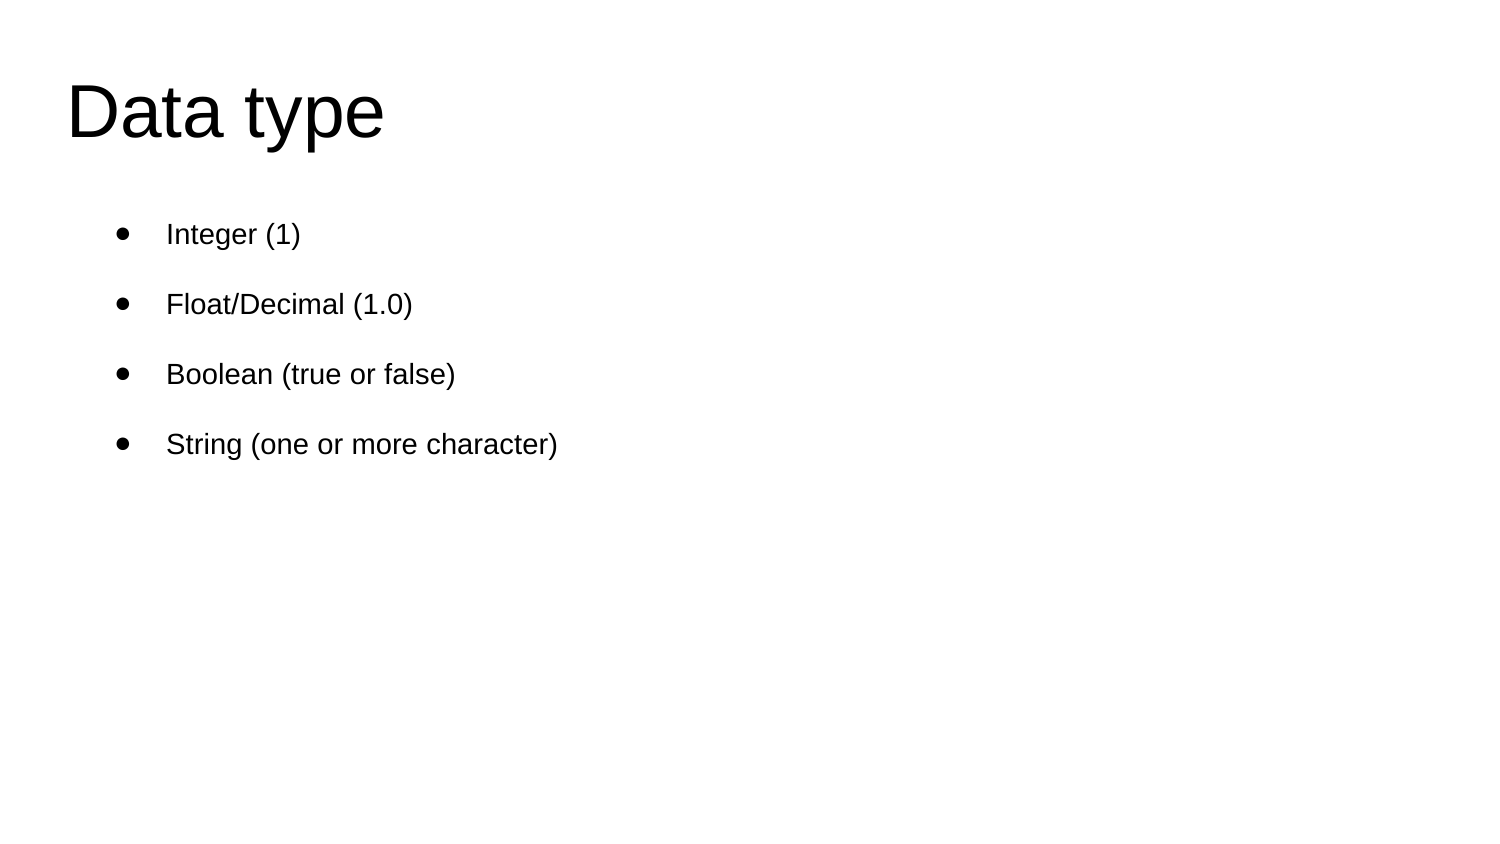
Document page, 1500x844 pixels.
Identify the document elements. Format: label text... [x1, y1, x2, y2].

title Data type [51, 38, 1449, 177]
text_box Integer (1) Float/Decimal (1.0) Boolean (true or false) String (one or more character) [76, 200, 1449, 720]
